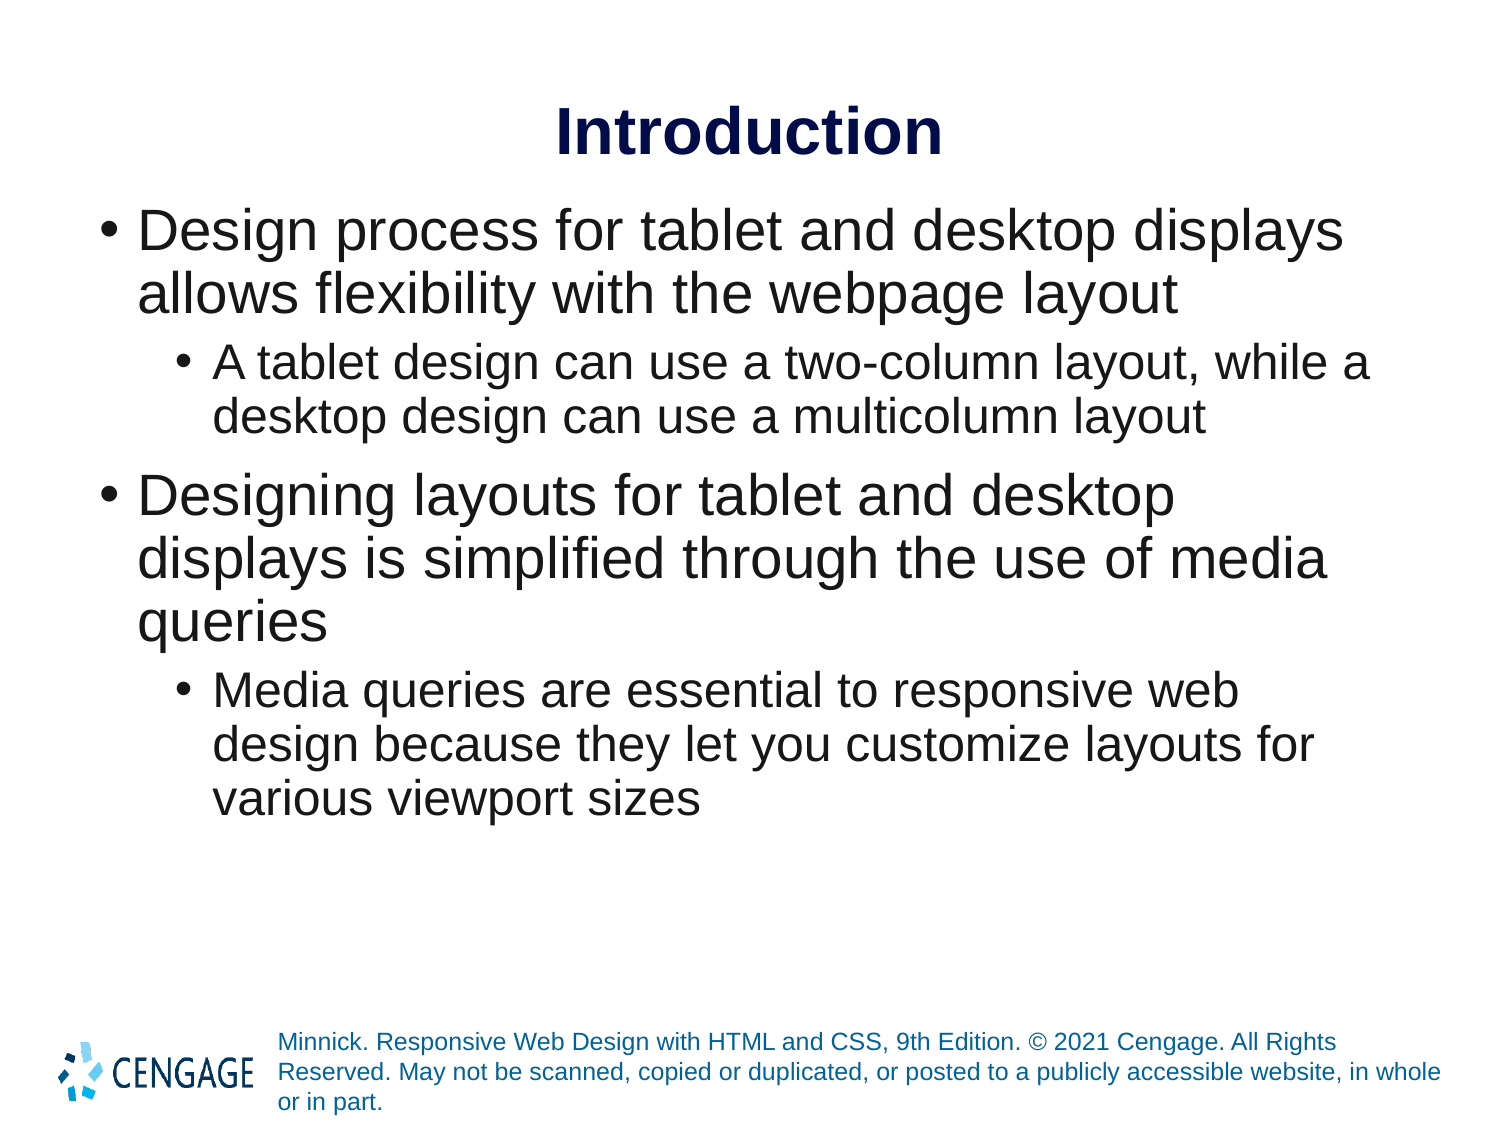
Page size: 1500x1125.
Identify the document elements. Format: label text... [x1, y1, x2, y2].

list Design process for tablet and desktop displays allows flexibility with the webpage layout A tablet design can use a two-column layout, while a desktop design can use a multicolumn layout Designing layouts for tablet and desktop displays is simplified through the use of media queries Media queries are essential to responsive web design because they let you customize layouts for various viewport sizes [99, 200, 1397, 1024]
title Introduction [103, 24, 1397, 175]
picture [58, 1042, 253, 1101]
footer Minnick. Responsive Web Design with HTML and CSS, 9th Edition. © 2021 Cengage. All Rights Reserved. May not be scanned, copied or duplicated, or posted to a publicly accessible website, in whole or in part. [262, 1040, 1475, 1100]
